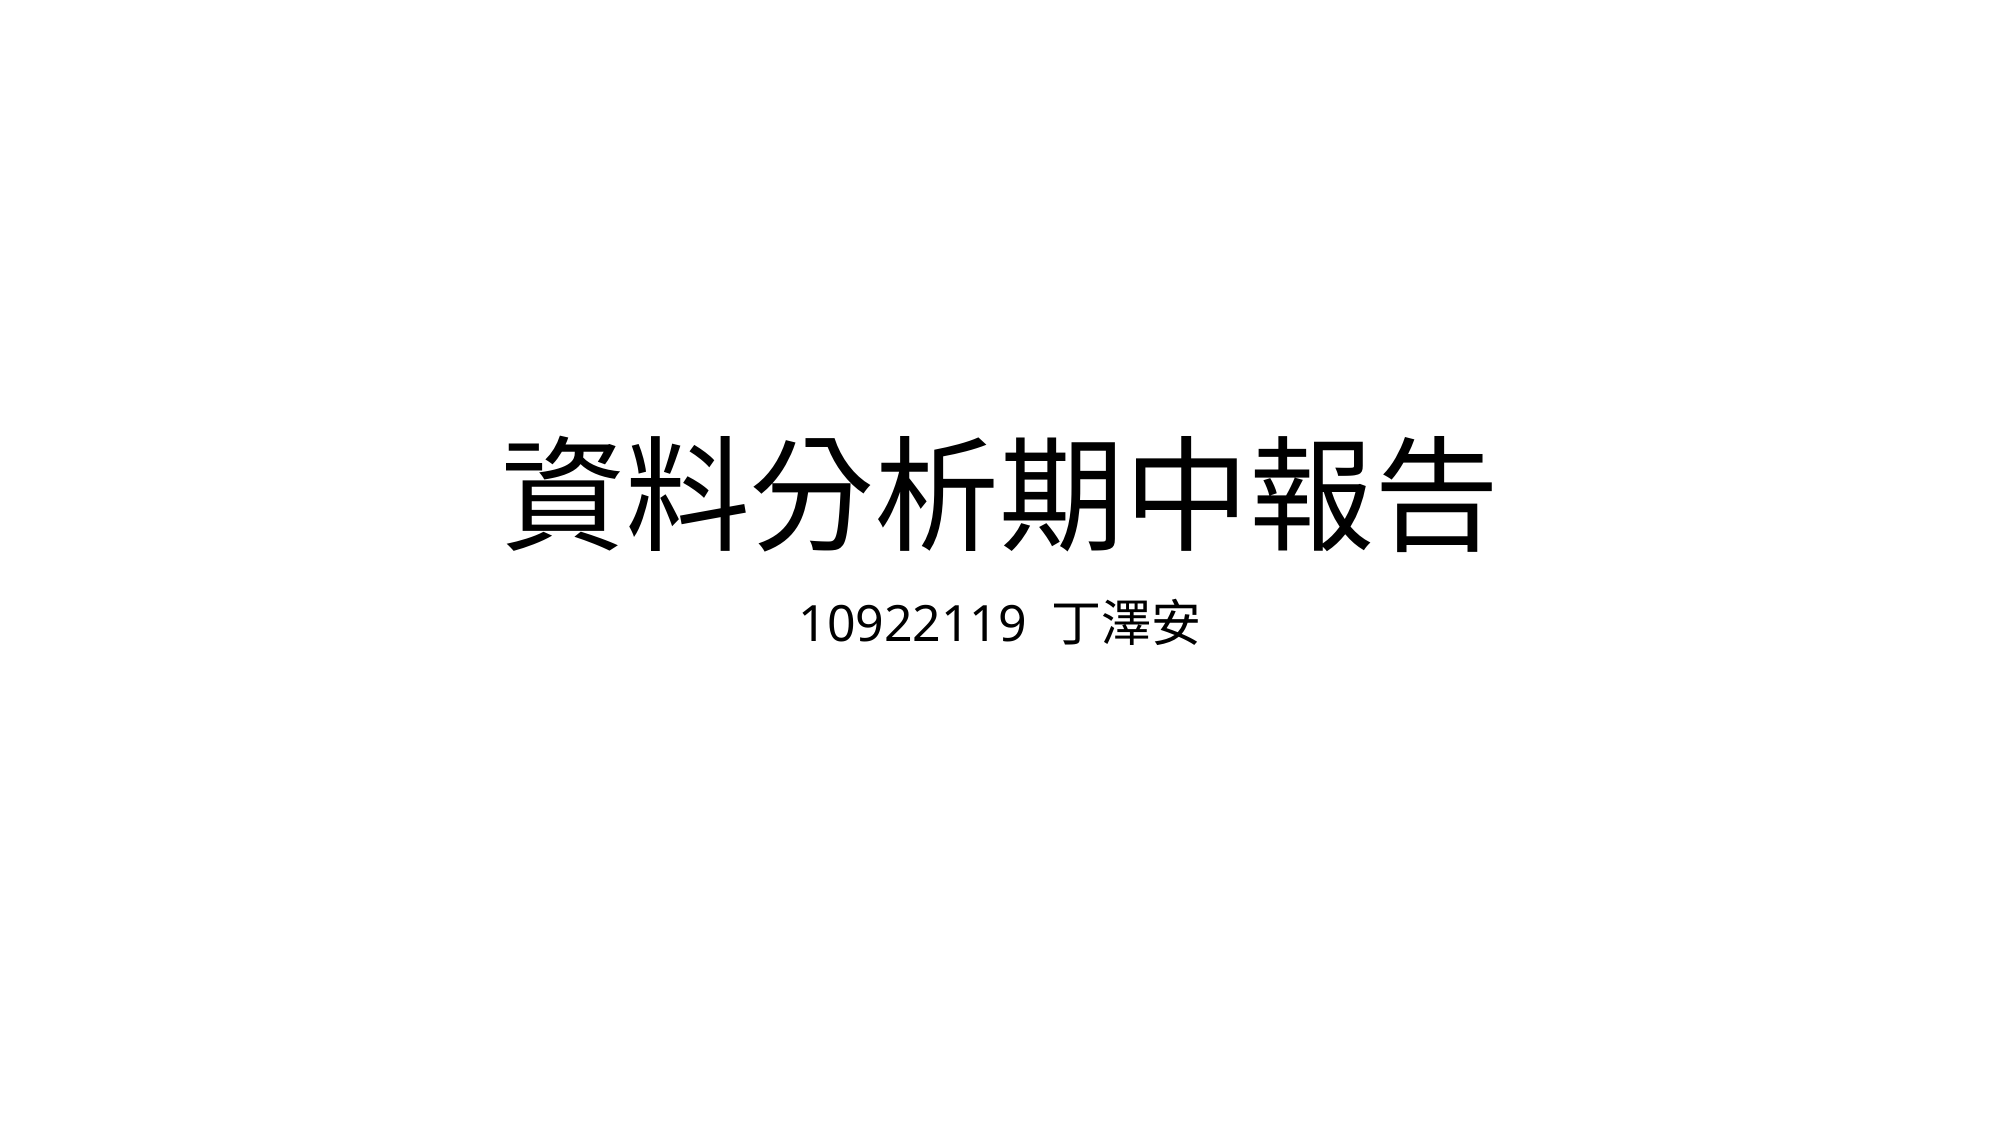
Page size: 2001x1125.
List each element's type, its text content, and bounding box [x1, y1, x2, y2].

subtitle 10922119 丁澤安 [249, 590, 1750, 863]
title 資料分析期中報告 [249, 184, 1750, 576]
